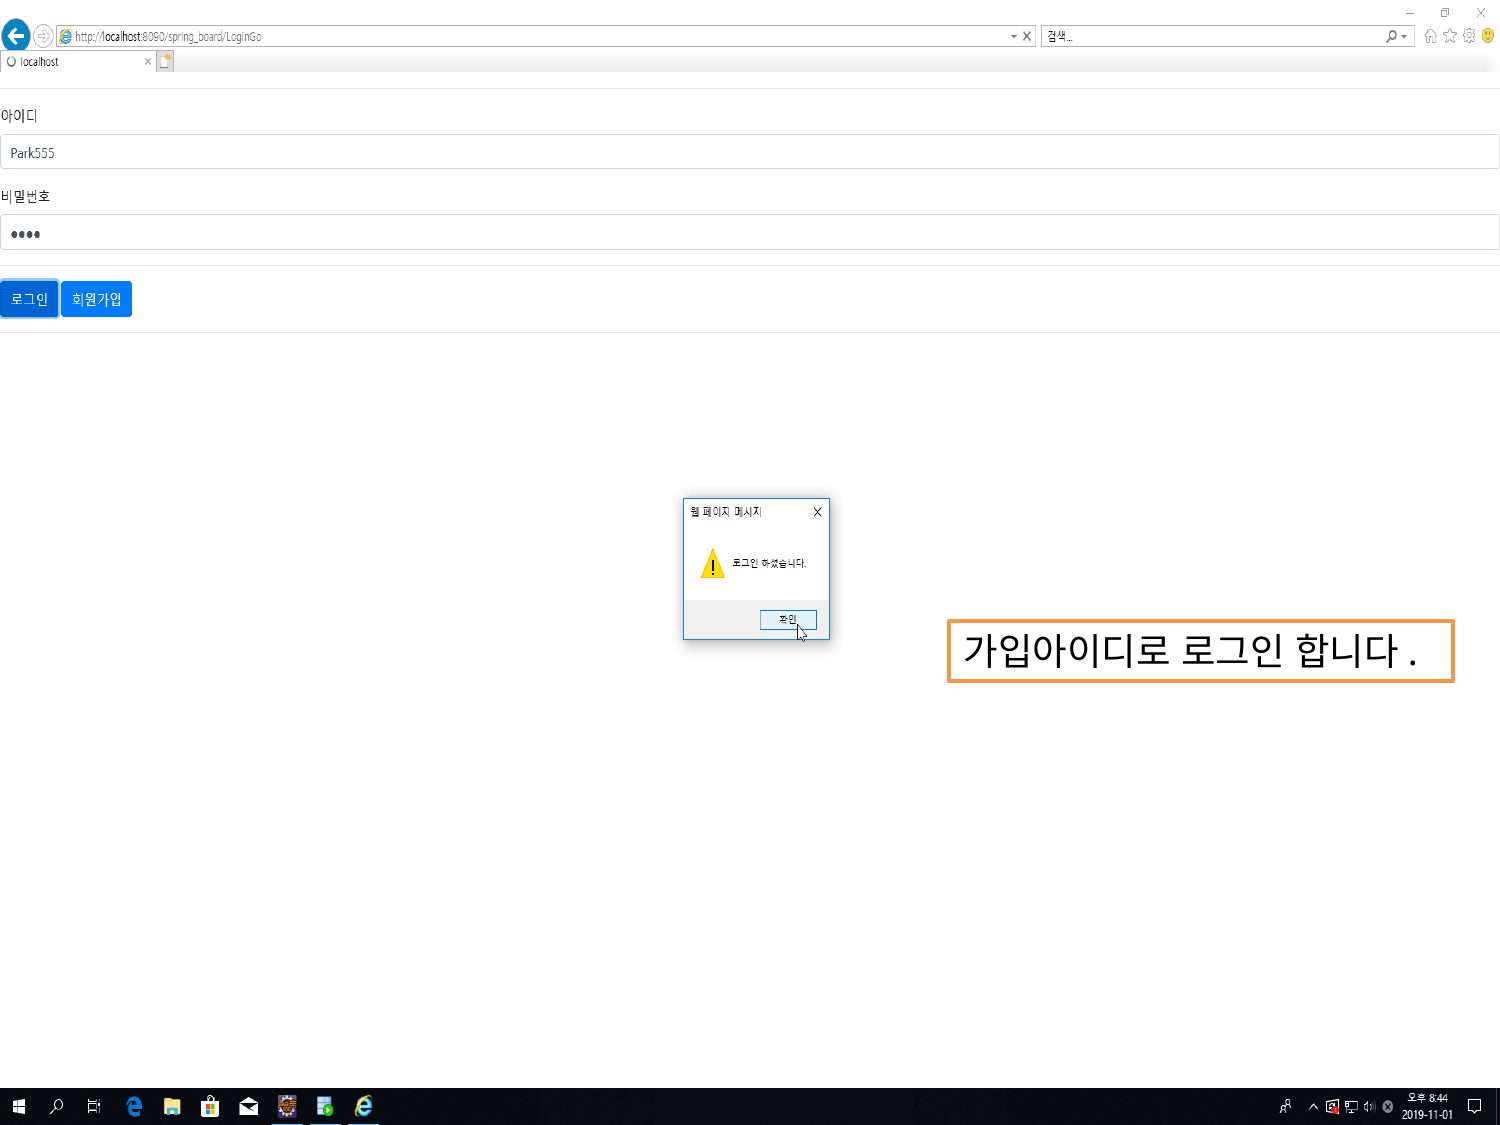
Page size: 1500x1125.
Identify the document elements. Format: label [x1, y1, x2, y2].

list [0, 0, 1500, 1125]
